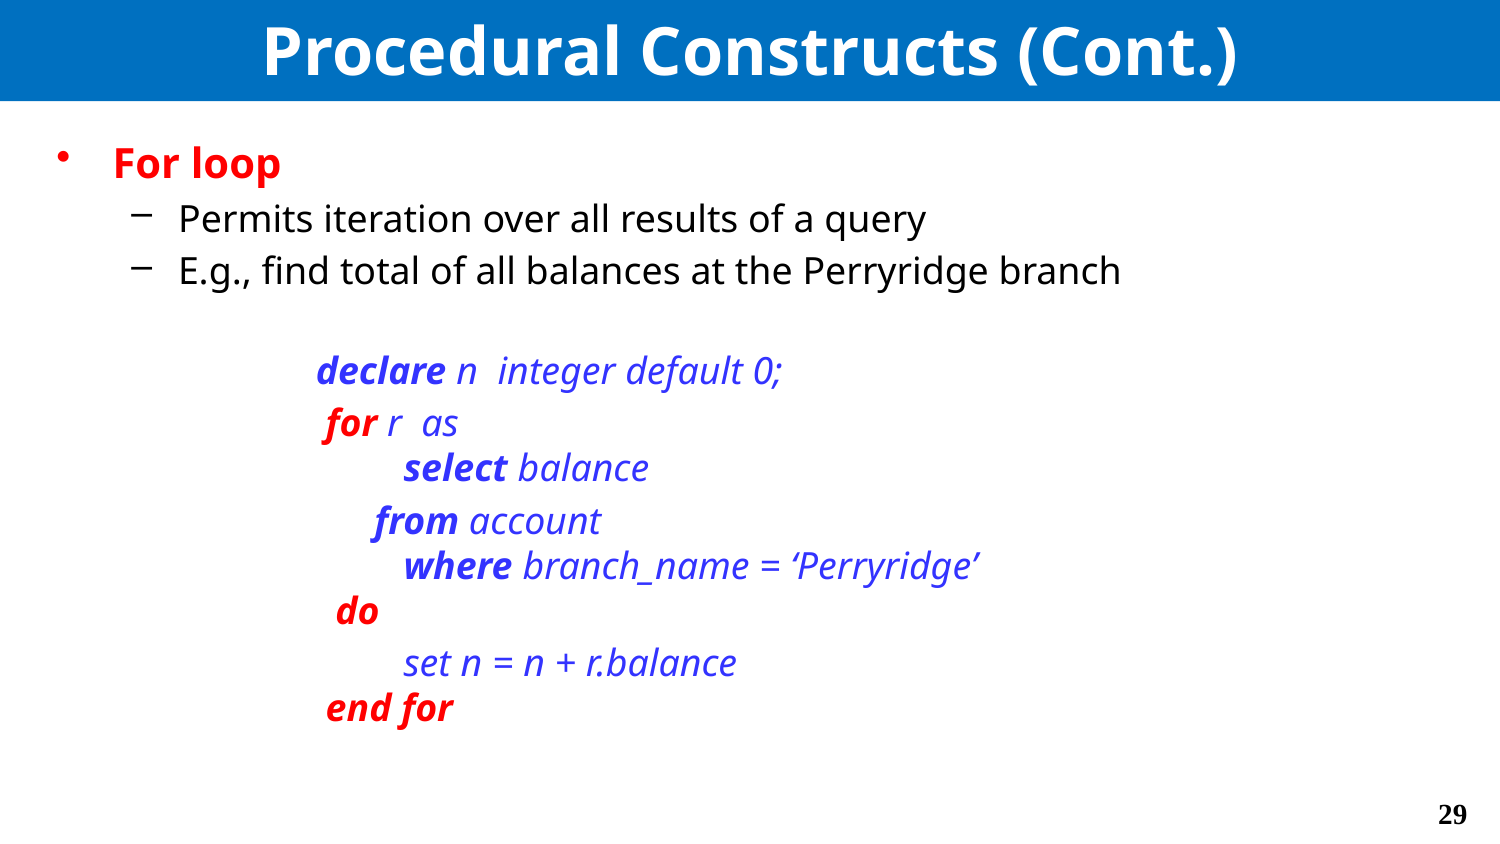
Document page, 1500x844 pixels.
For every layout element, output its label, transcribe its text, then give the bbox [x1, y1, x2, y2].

title Procedural Constructs (Cont.) [0, 0, 1500, 102]
list For loop Permits iteration over all results of a query E.g., find total of all balances at the Perryridge branch [41, 129, 1447, 754]
text_box declare n integer default 0; for r as select balance from account where branch_name = ‘Perryridge’ do set n = n + r.balance end for [301, 339, 1306, 737]
